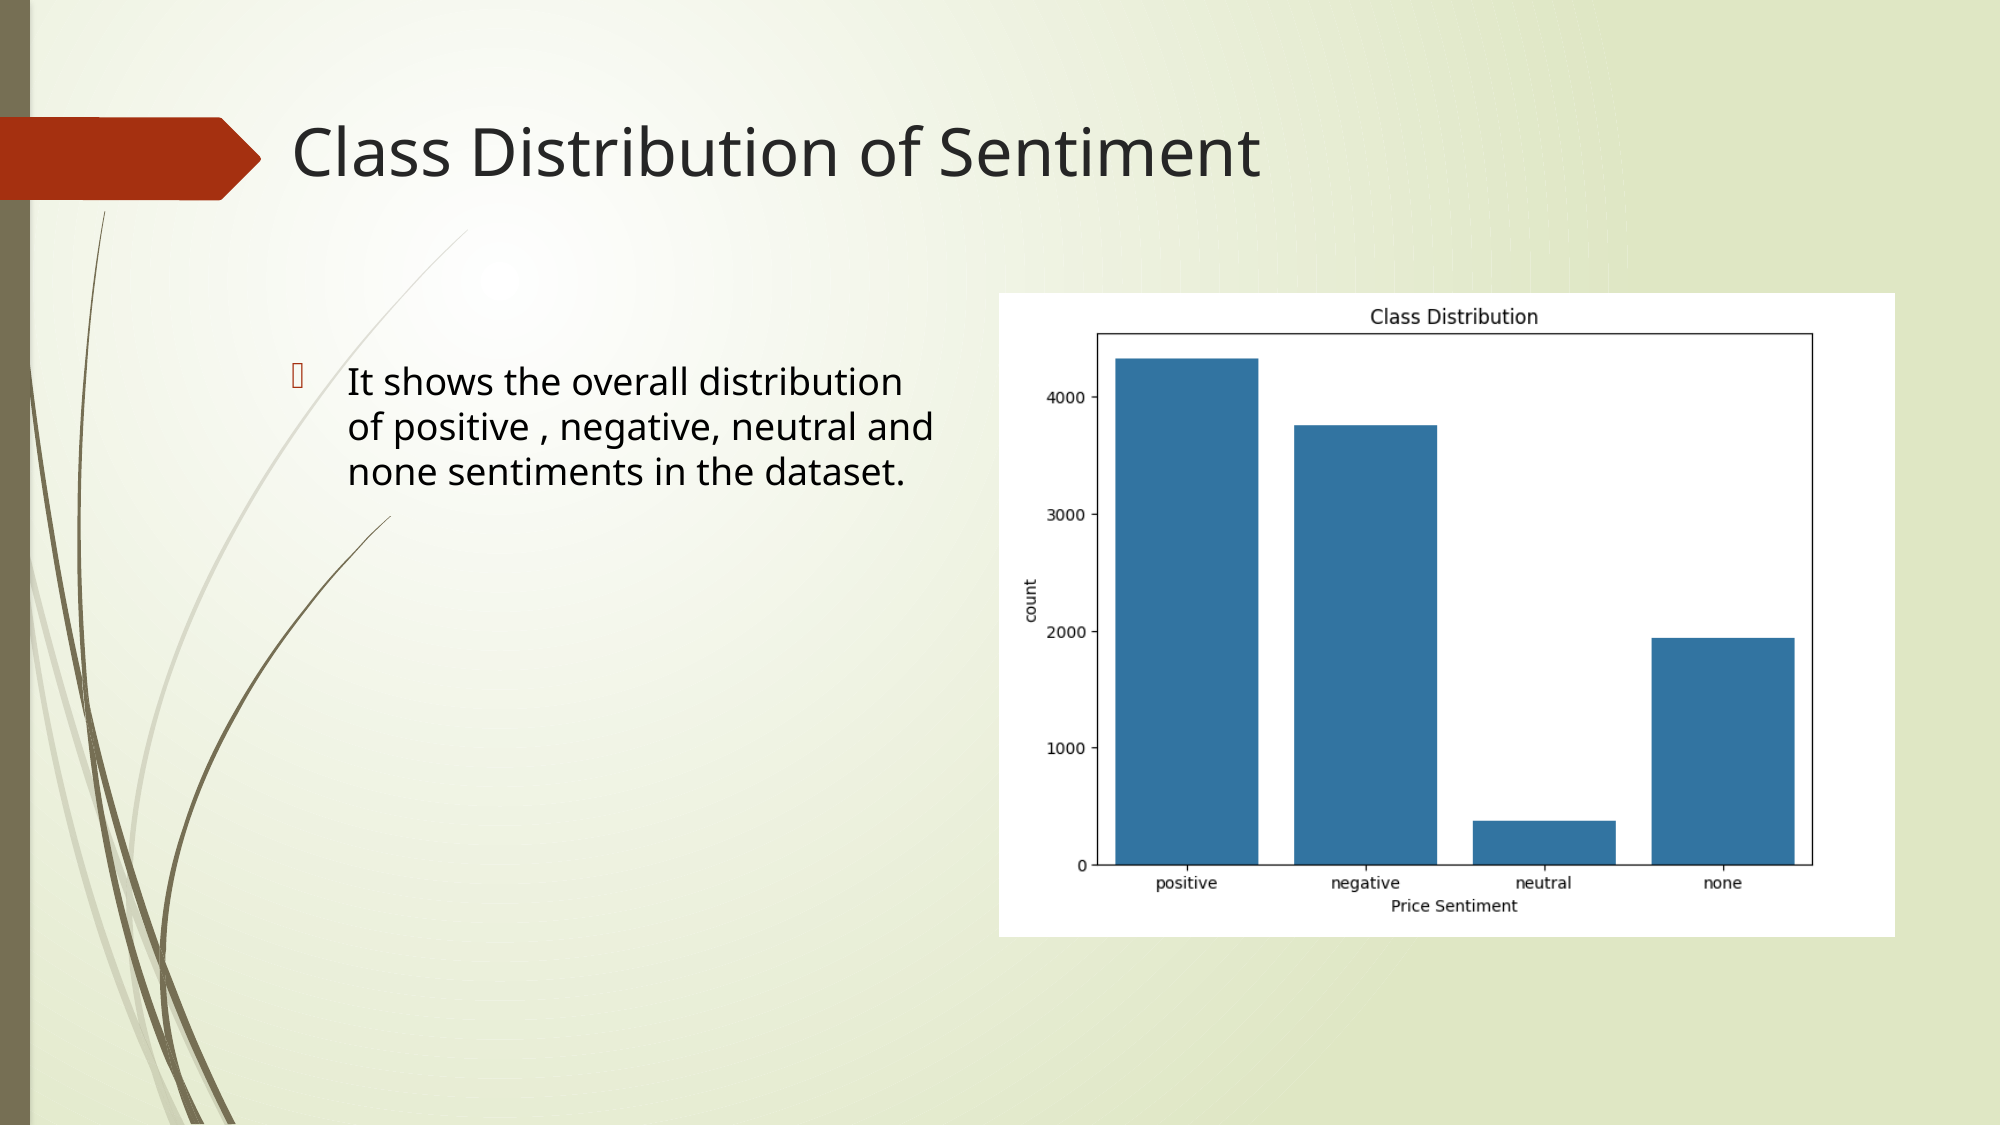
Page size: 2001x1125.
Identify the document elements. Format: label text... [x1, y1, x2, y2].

picture [999, 292, 1895, 938]
list It shows the overall distribution of positive , negative, neutral and none sentiments in the dataset. [276, 350, 956, 970]
title Class Distribution of Sentiment [276, 102, 1402, 313]
